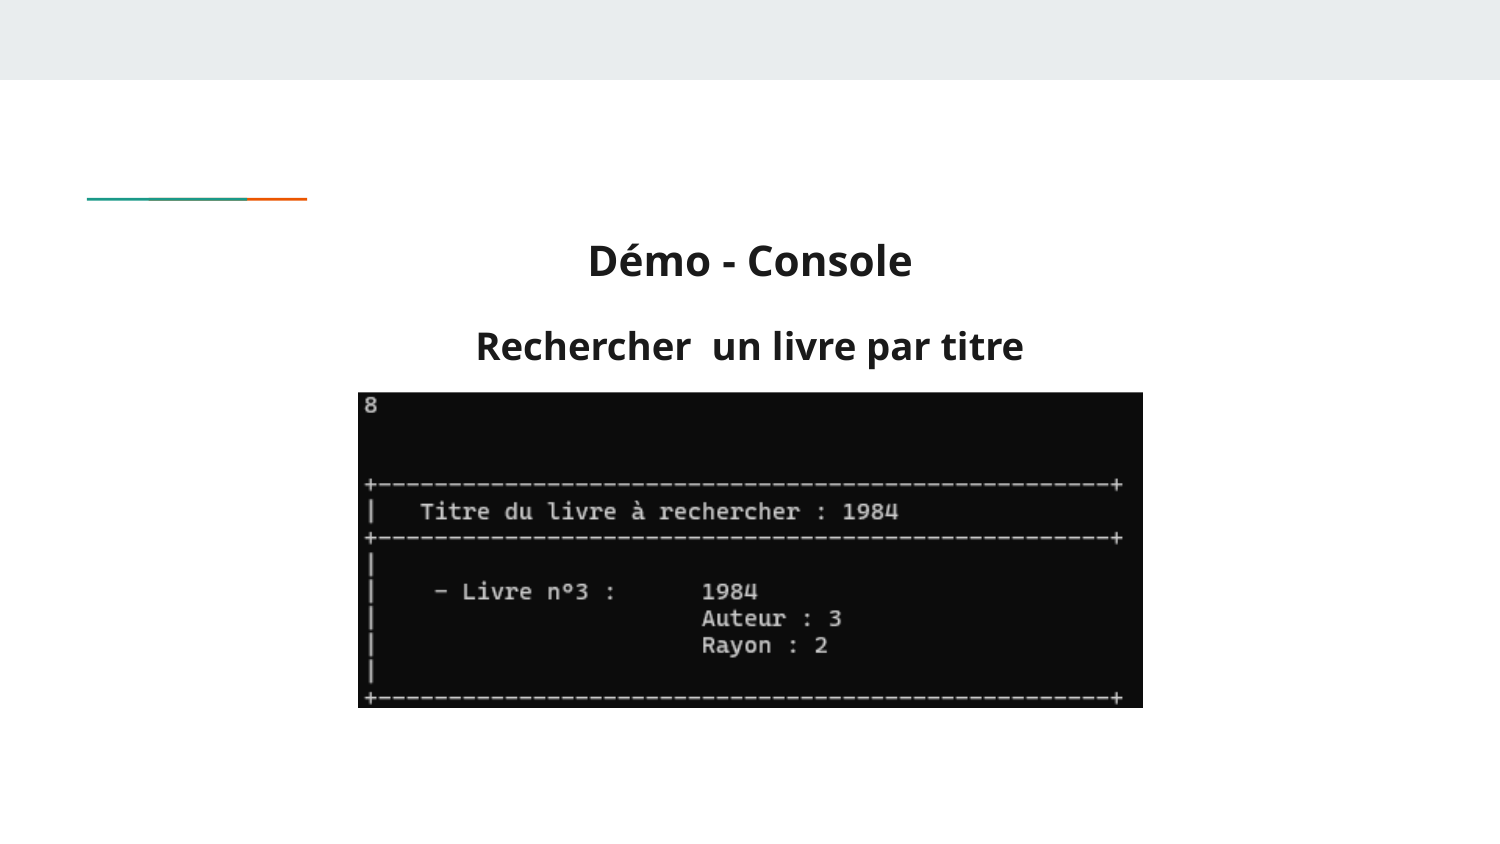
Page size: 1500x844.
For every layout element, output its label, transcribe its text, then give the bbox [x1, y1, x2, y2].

title Démo - Console [119, 216, 1381, 304]
title Rechercher un livre par titre [119, 304, 1381, 392]
picture [357, 391, 1143, 708]
